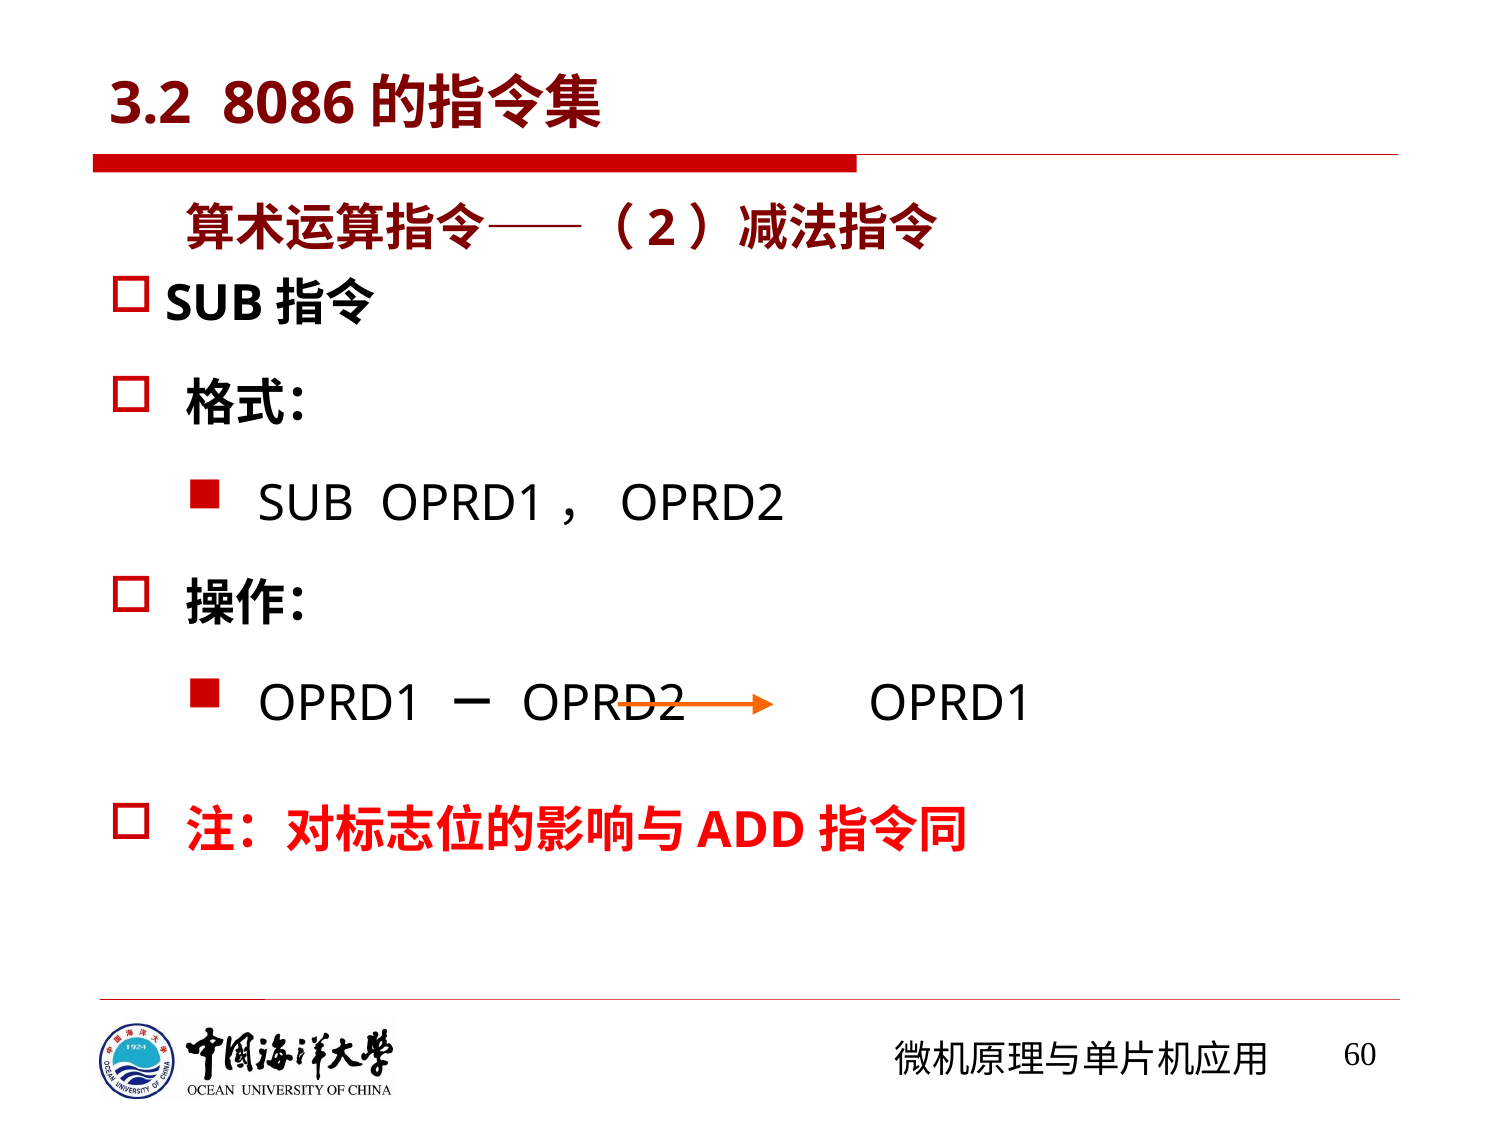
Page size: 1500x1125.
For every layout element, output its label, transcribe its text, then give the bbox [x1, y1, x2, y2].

list 算术运算指令——（2）减法指令 SUB指令 格式： SUB OPRD1，OPRD2 操作： OPRD1 － OPRD2 OPRD1 注：对标志位的影响与ADD指令同 [93, 172, 1407, 1000]
title 3.2 8086的指令集 [94, 30, 1407, 143]
text_box [620, 693, 774, 715]
picture [99, 1017, 396, 1099]
slide_number 60 [1328, 1024, 1448, 1103]
